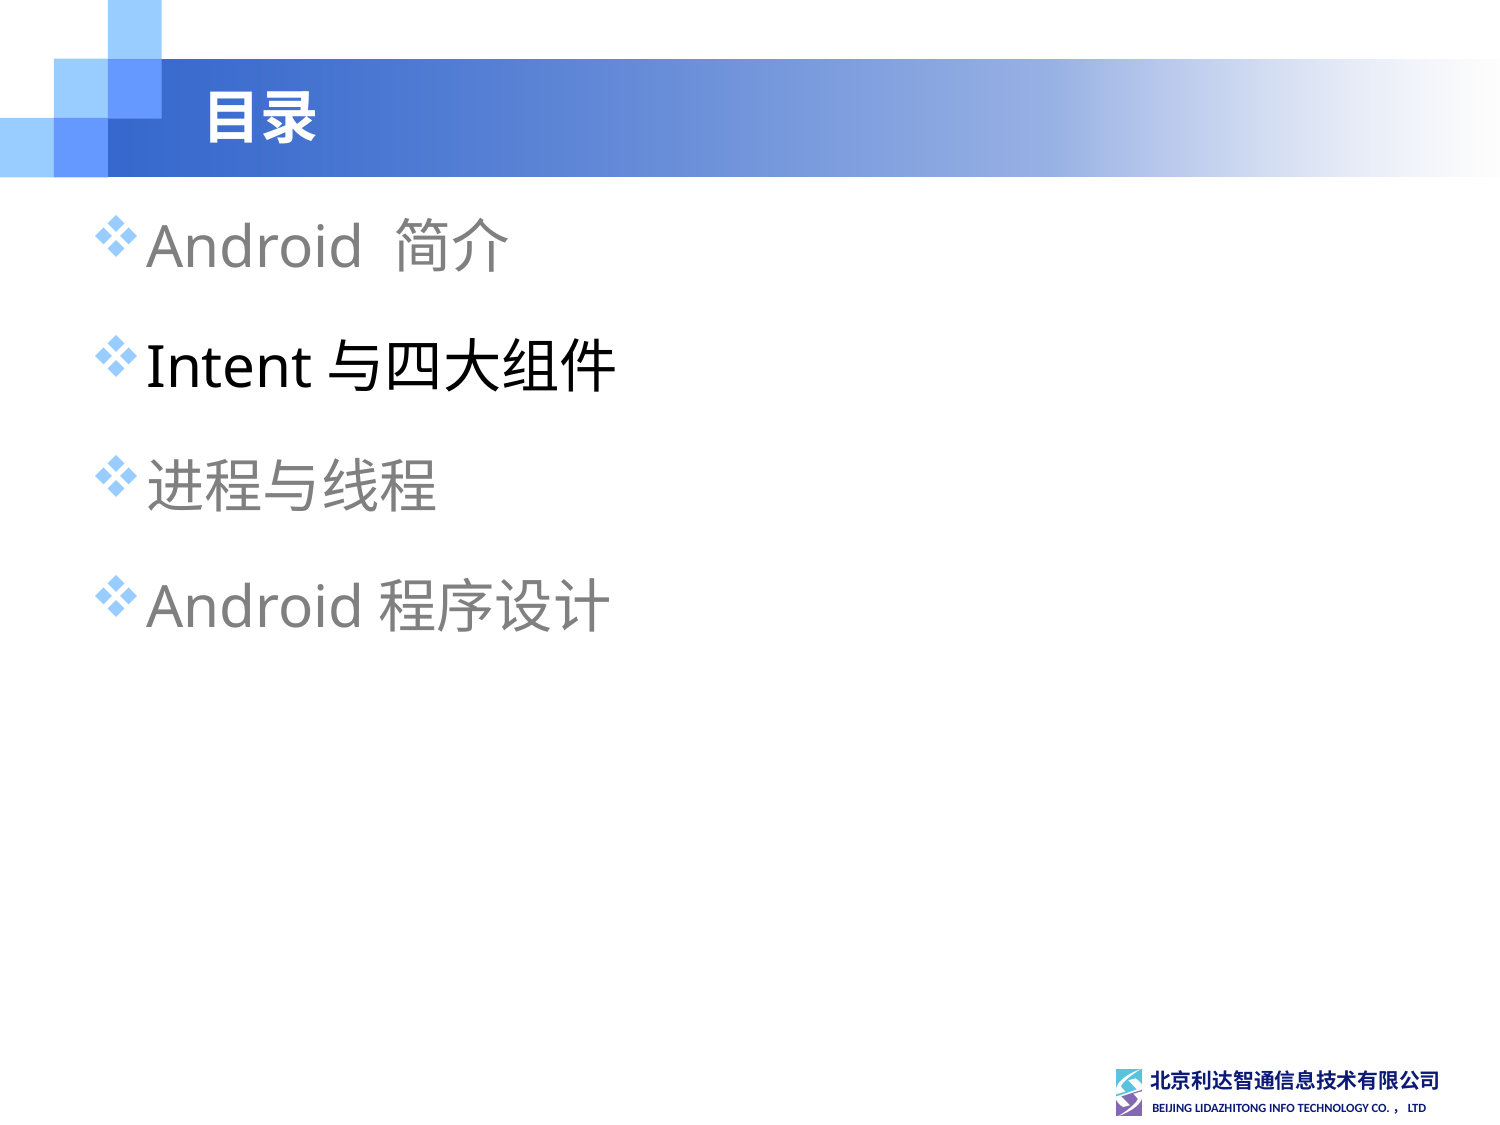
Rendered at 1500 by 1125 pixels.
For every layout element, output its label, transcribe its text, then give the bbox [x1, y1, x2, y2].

title 目录 [187, 74, 1038, 156]
picture [108, 59, 1500, 177]
picture [1116, 1069, 1142, 1116]
list Android 简介 Intent与四大组件 进程与线程 Android程序设计 [74, 201, 1426, 1063]
